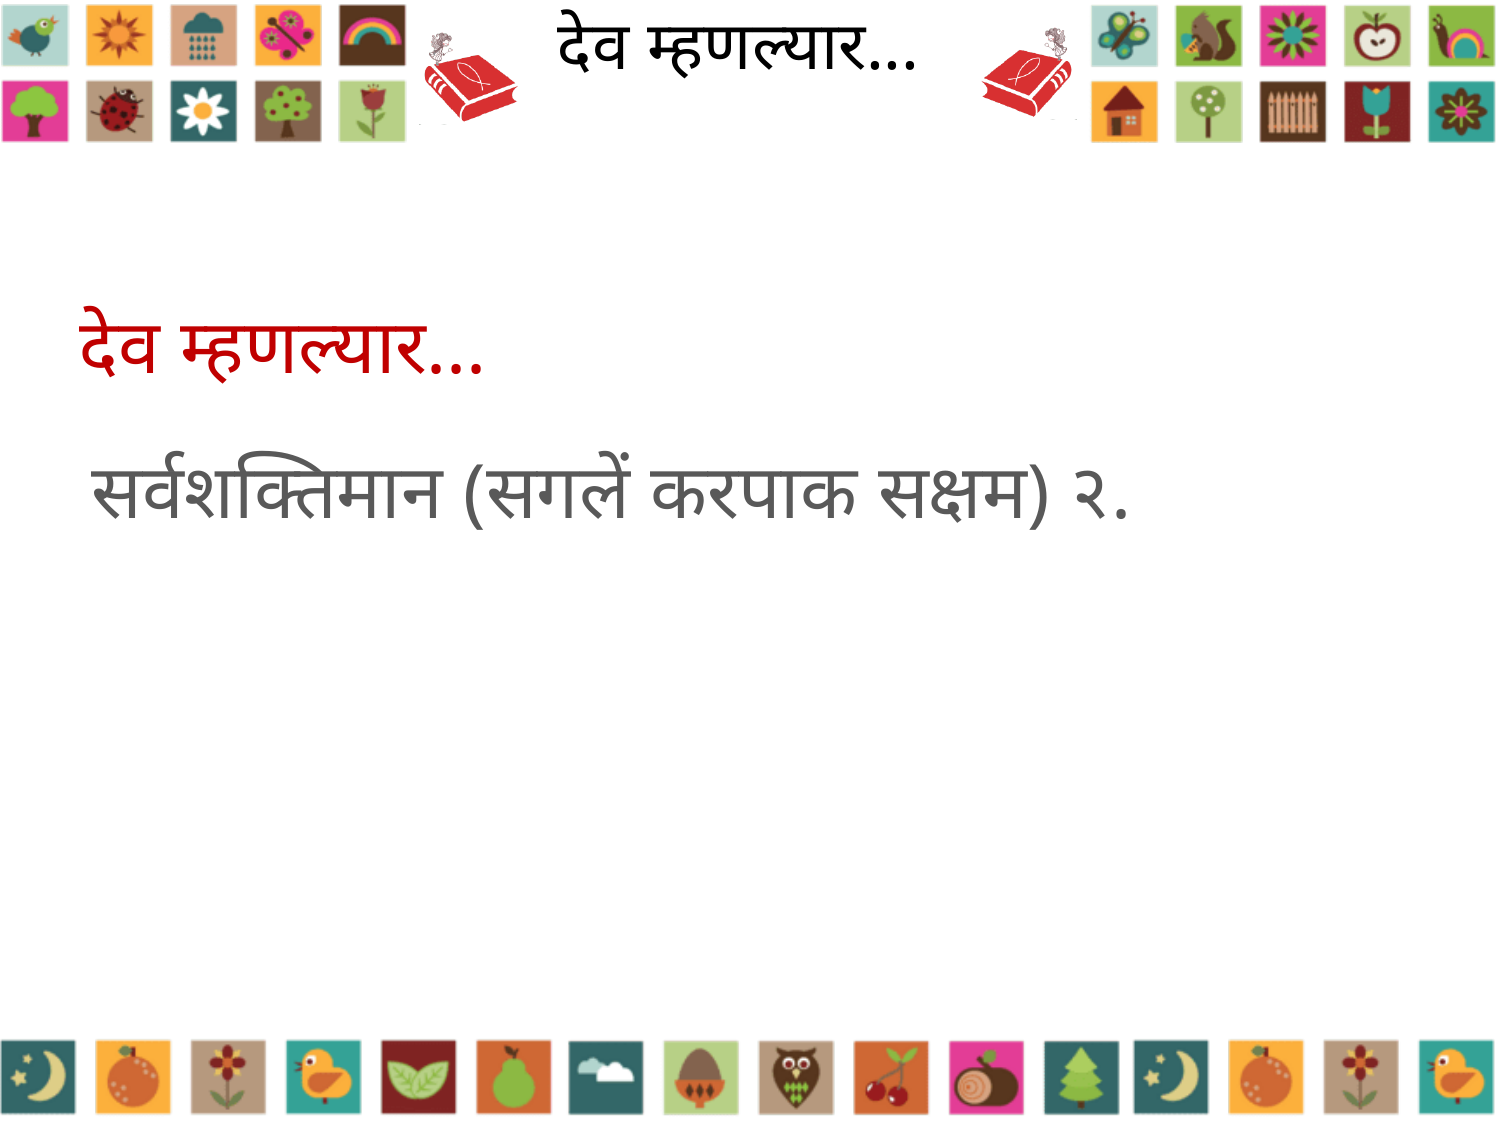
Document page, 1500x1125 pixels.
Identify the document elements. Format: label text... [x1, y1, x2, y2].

picture [950, 3, 1500, 150]
text_box देव म्हणल्यार... [414, 0, 1080, 91]
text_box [0, 1028, 1500, 1118]
text_box सर्वशक्तिमान (सगलें करपाक सक्षम) २. [76, 436, 1447, 542]
text_box देव म्हणल्यार... [64, 290, 1412, 396]
picture [0, 3, 550, 150]
